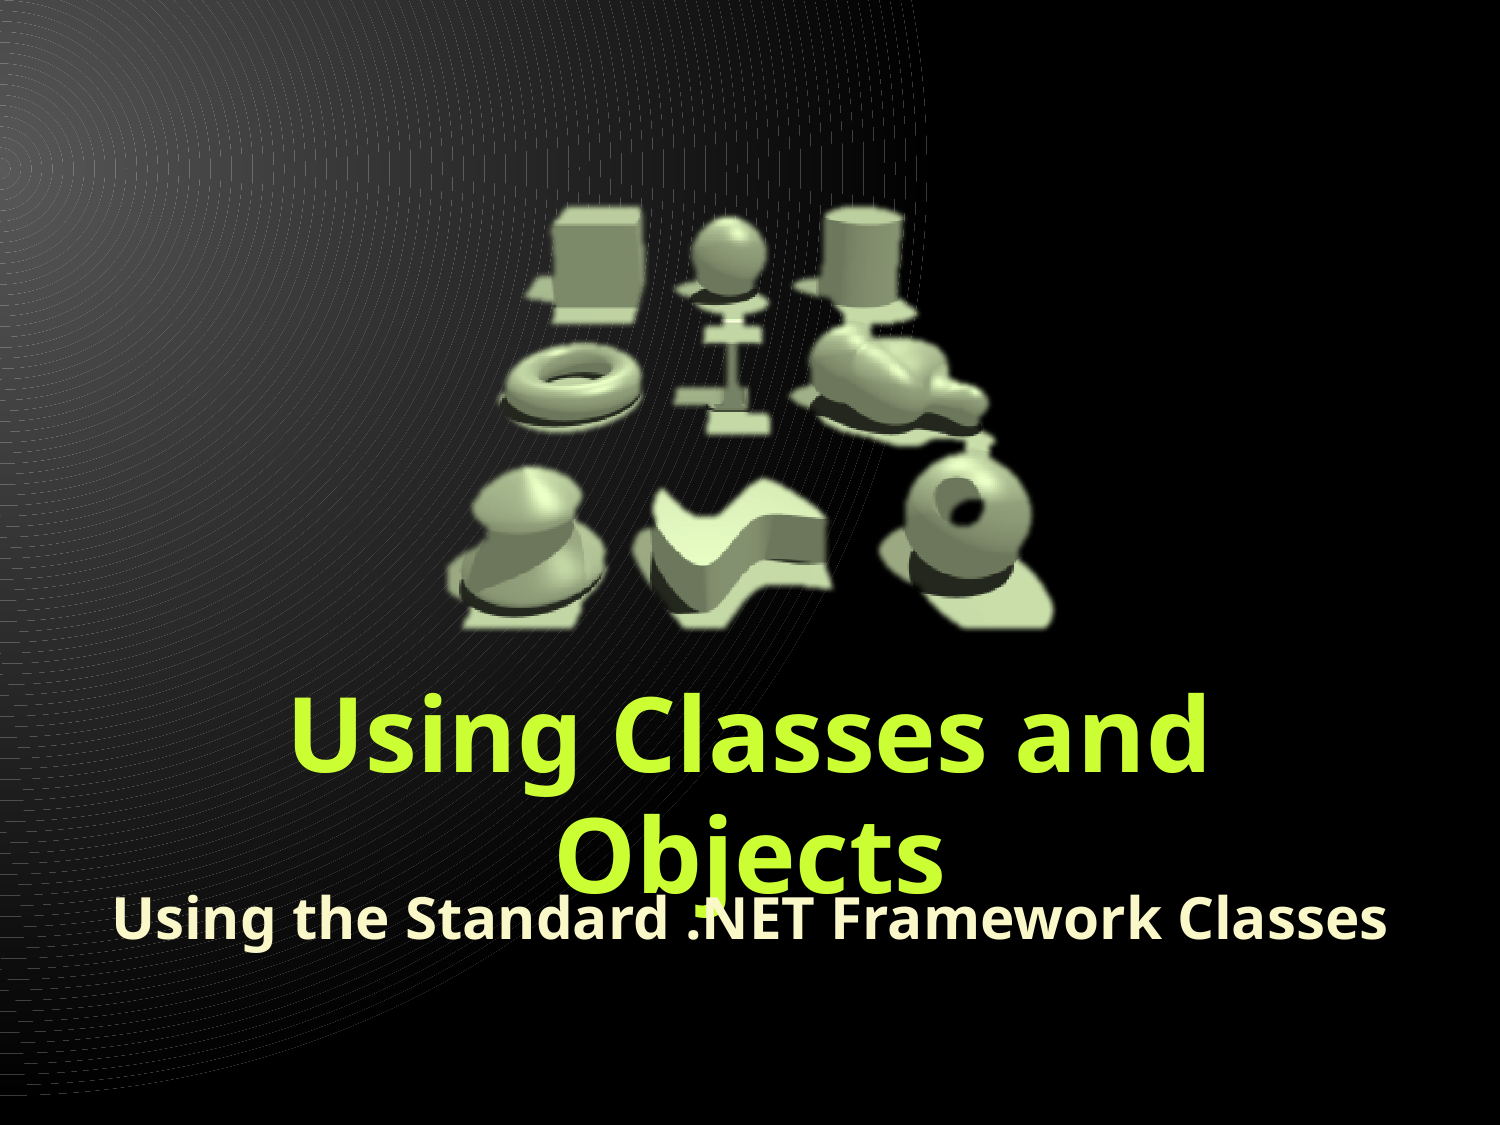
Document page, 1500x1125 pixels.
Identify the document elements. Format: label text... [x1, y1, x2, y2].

picture [442, 199, 1058, 634]
title Using Classes and Objects [75, 737, 1425, 850]
subtitle Using the Standard .NET Framework Classes [75, 869, 1425, 963]
